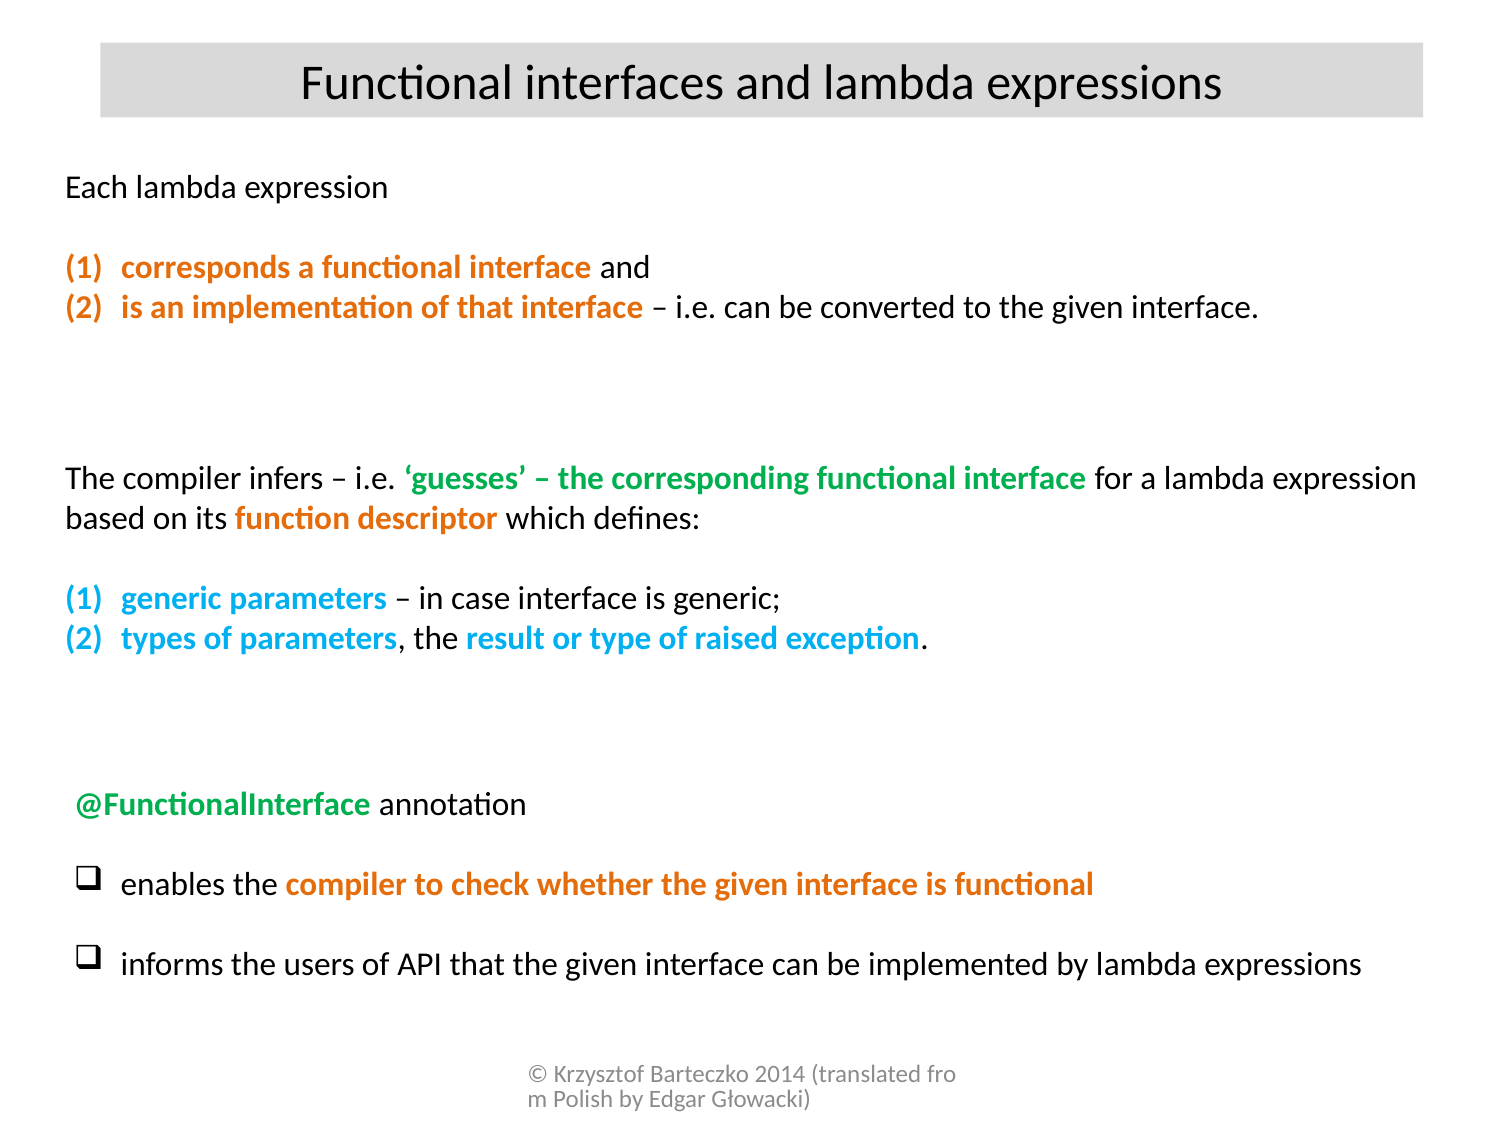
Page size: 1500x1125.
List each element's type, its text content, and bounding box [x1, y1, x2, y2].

text_box The compiler infers – i.e. ‘guesses’ – the corresponding functional interface for a lambda expression based on its function descriptor which defines: generic parameters – in case interface is generic; types of parameters, the result or type of raised exception. [50, 449, 1450, 664]
footer © Krzysztof Barteczko 2014 (translated from Polish by Edgar Głowacki) [512, 1042, 988, 1103]
text_box Functional interfaces and lambda expressions [100, 42, 1424, 118]
text_box Each lambda expression corresponds a functional interface and is an implementation of that interface – i.e. can be converted to the given interface. [50, 158, 1450, 333]
text_box @FunctionalInterface annotation enables the compiler to check whether the given interface is functional informs the users of API that the given interface can be implemented by lambda expressions [58, 775, 1465, 990]
